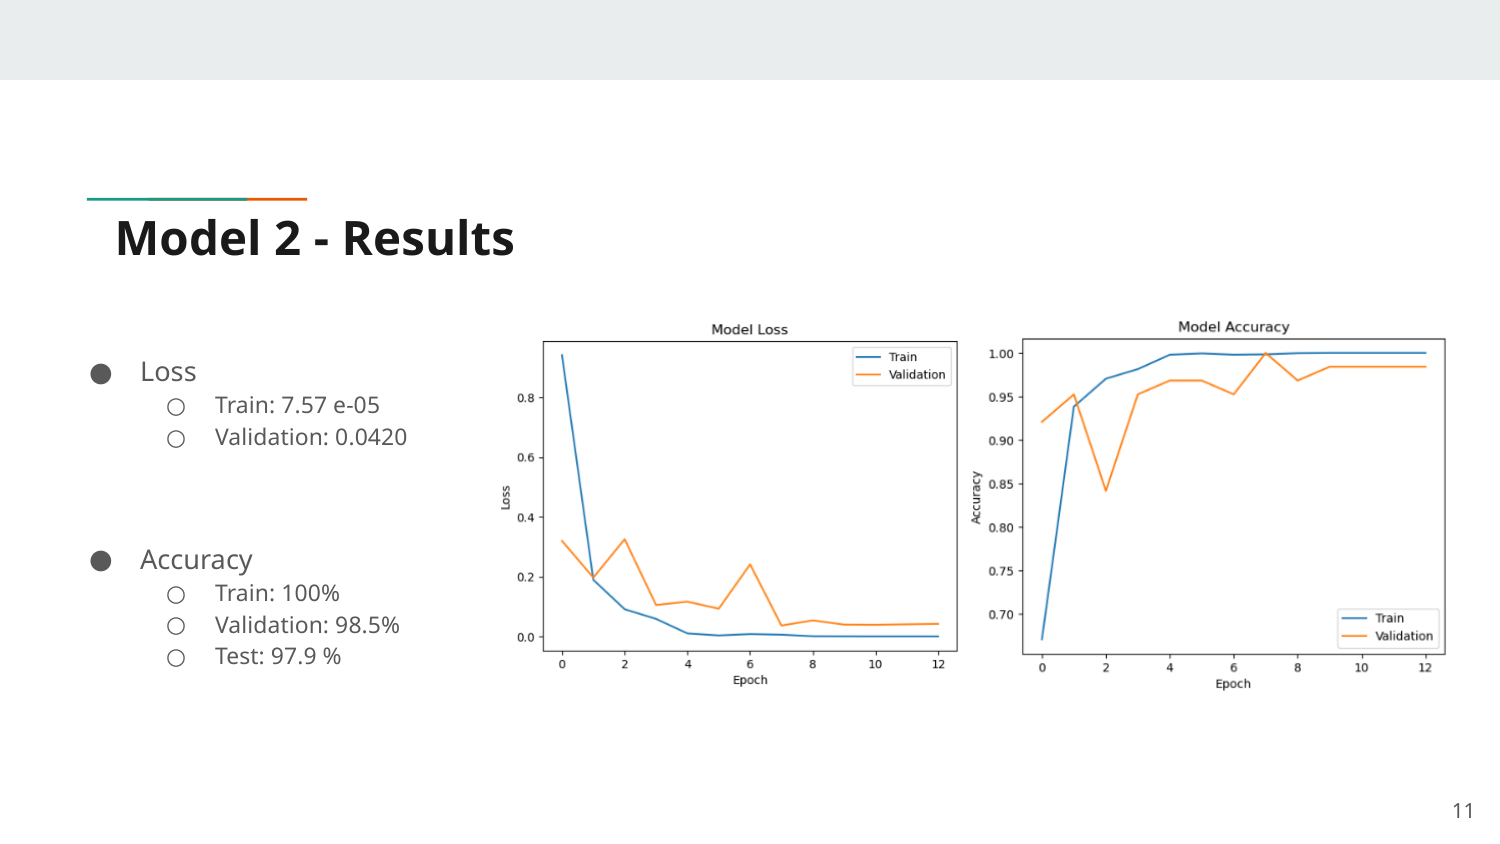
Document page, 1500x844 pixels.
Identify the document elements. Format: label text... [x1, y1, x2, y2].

title Model 2 - Results [99, 192, 1361, 281]
slide_number ‹#› [1400, 779, 1491, 844]
list Loss Train: 7.57 e-05 Validation: 0.0420 Accuracy Train: 100% Validation: 98.5% Test: 97.9 % [50, 334, 1312, 706]
picture [495, 313, 1452, 696]
